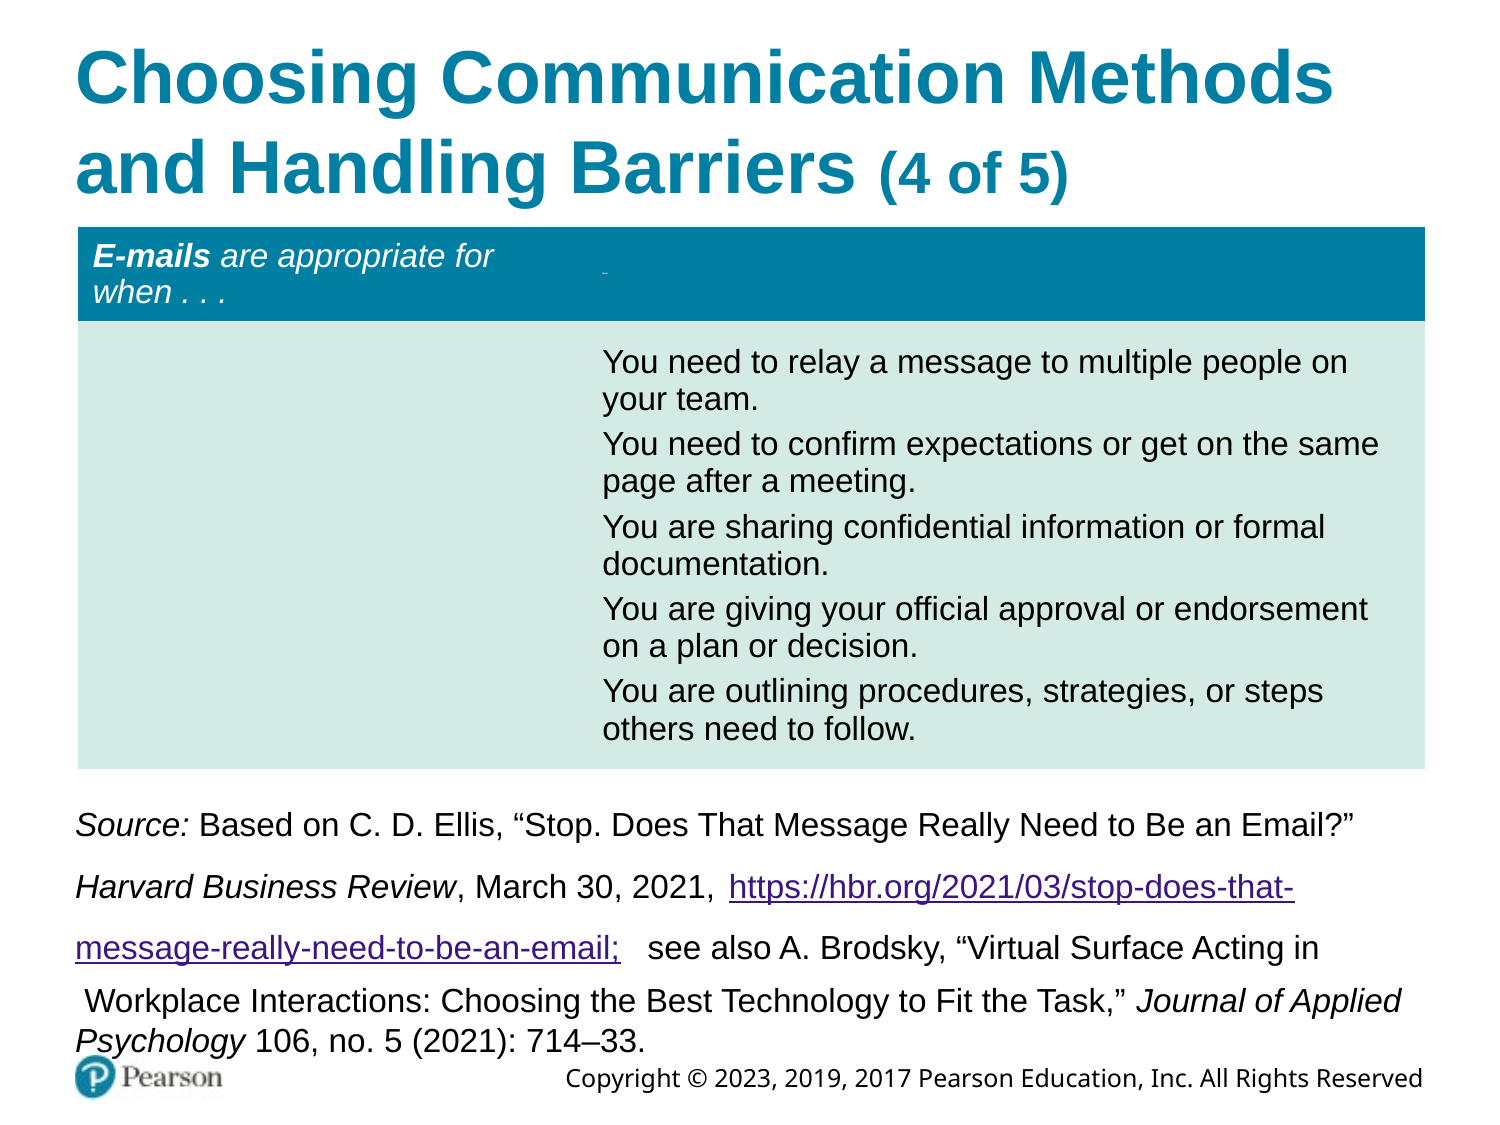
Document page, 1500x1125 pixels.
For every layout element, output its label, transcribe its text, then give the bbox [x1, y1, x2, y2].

list Source: Based on C. D. Ellis, “Stop. Does That Message Really Need to Be an Email?” [75, 501, 1425, 697]
list see also A. Brodsky, “Virtual Surface Acting in [647, 624, 1338, 697]
list message-really-need-to-be-an-email; [75, 624, 625, 697]
list https://hbr.org/2021/03/stop-does-that- [728, 563, 1313, 624]
list Harvard Business Review, March 30, 2021, [75, 563, 719, 697]
title Choosing Communication Methods and Handling Barriers (4 of 5) [75, 21, 1425, 216]
table_cell [78, 321, 587, 501]
table_header Blank [587, 227, 1425, 321]
table_header E-mails are appropriate for when . . . [78, 227, 587, 321]
table_cell You need to relay a message to multiple people on your team. You need to confirm expectations or get on the same page after a meeting. You are sharing confidential information or formal documentation. You are giving your official approval or endorsement on a plan or decision. You are outlining procedures, strategies, or steps others need to follow. [587, 321, 1425, 501]
list Workplace Interactions: Choosing the Best Technology to Fit the Task,” Journal of Applied Psychology 106, no. 5 (2021): 714–33. [75, 697, 1425, 1125]
